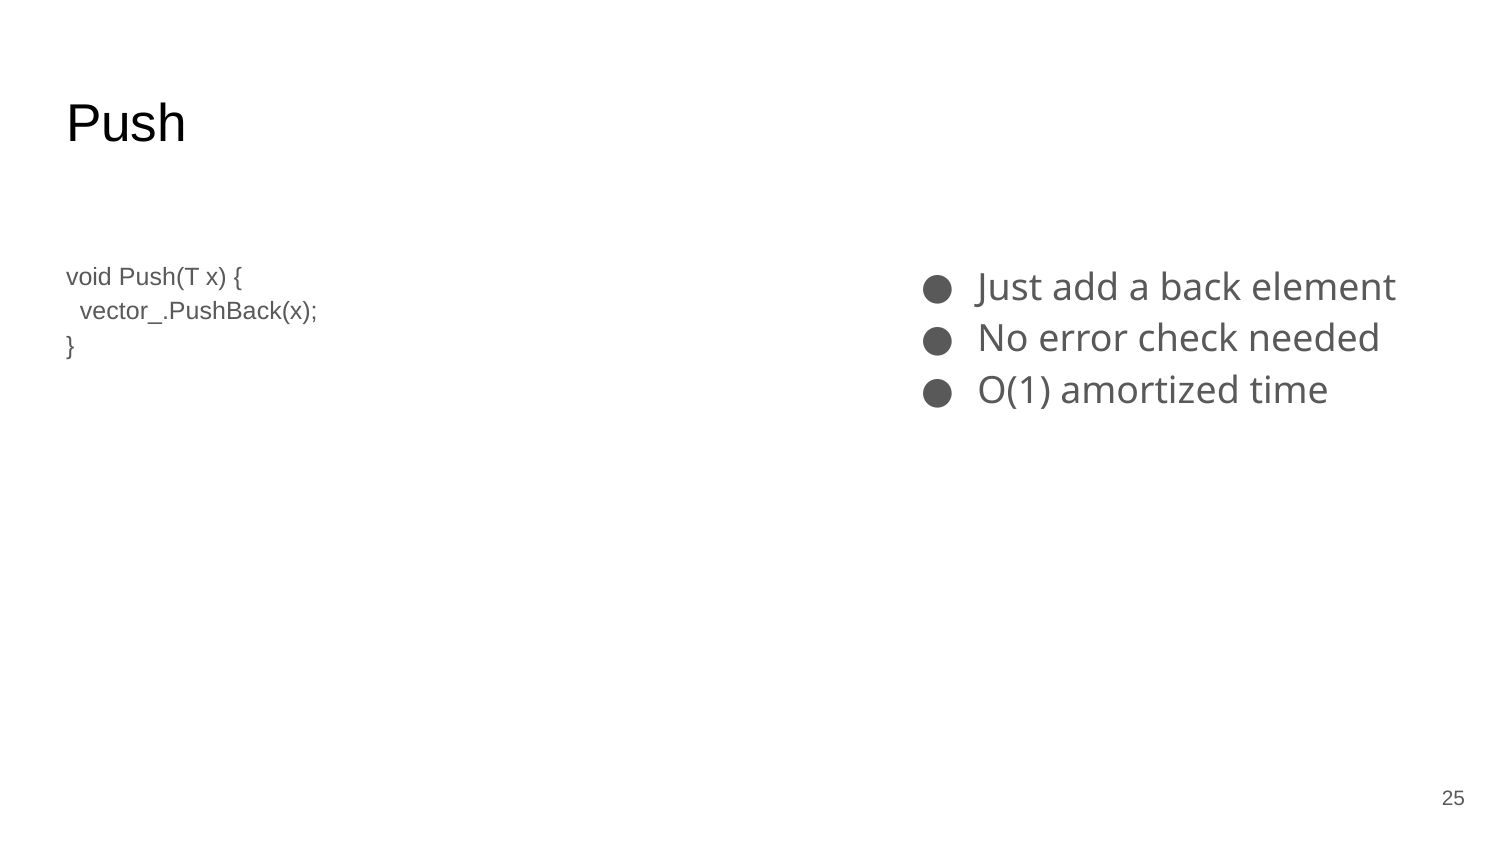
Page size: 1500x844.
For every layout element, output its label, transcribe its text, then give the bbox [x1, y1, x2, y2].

list Just add a back element No error check needed O(1) amortized time [887, 240, 1449, 750]
slide_number ‹#› [1389, 764, 1480, 830]
title Push [51, 72, 1449, 167]
list void Push(T x) { vector_.PushBack(x); } [51, 240, 877, 750]
